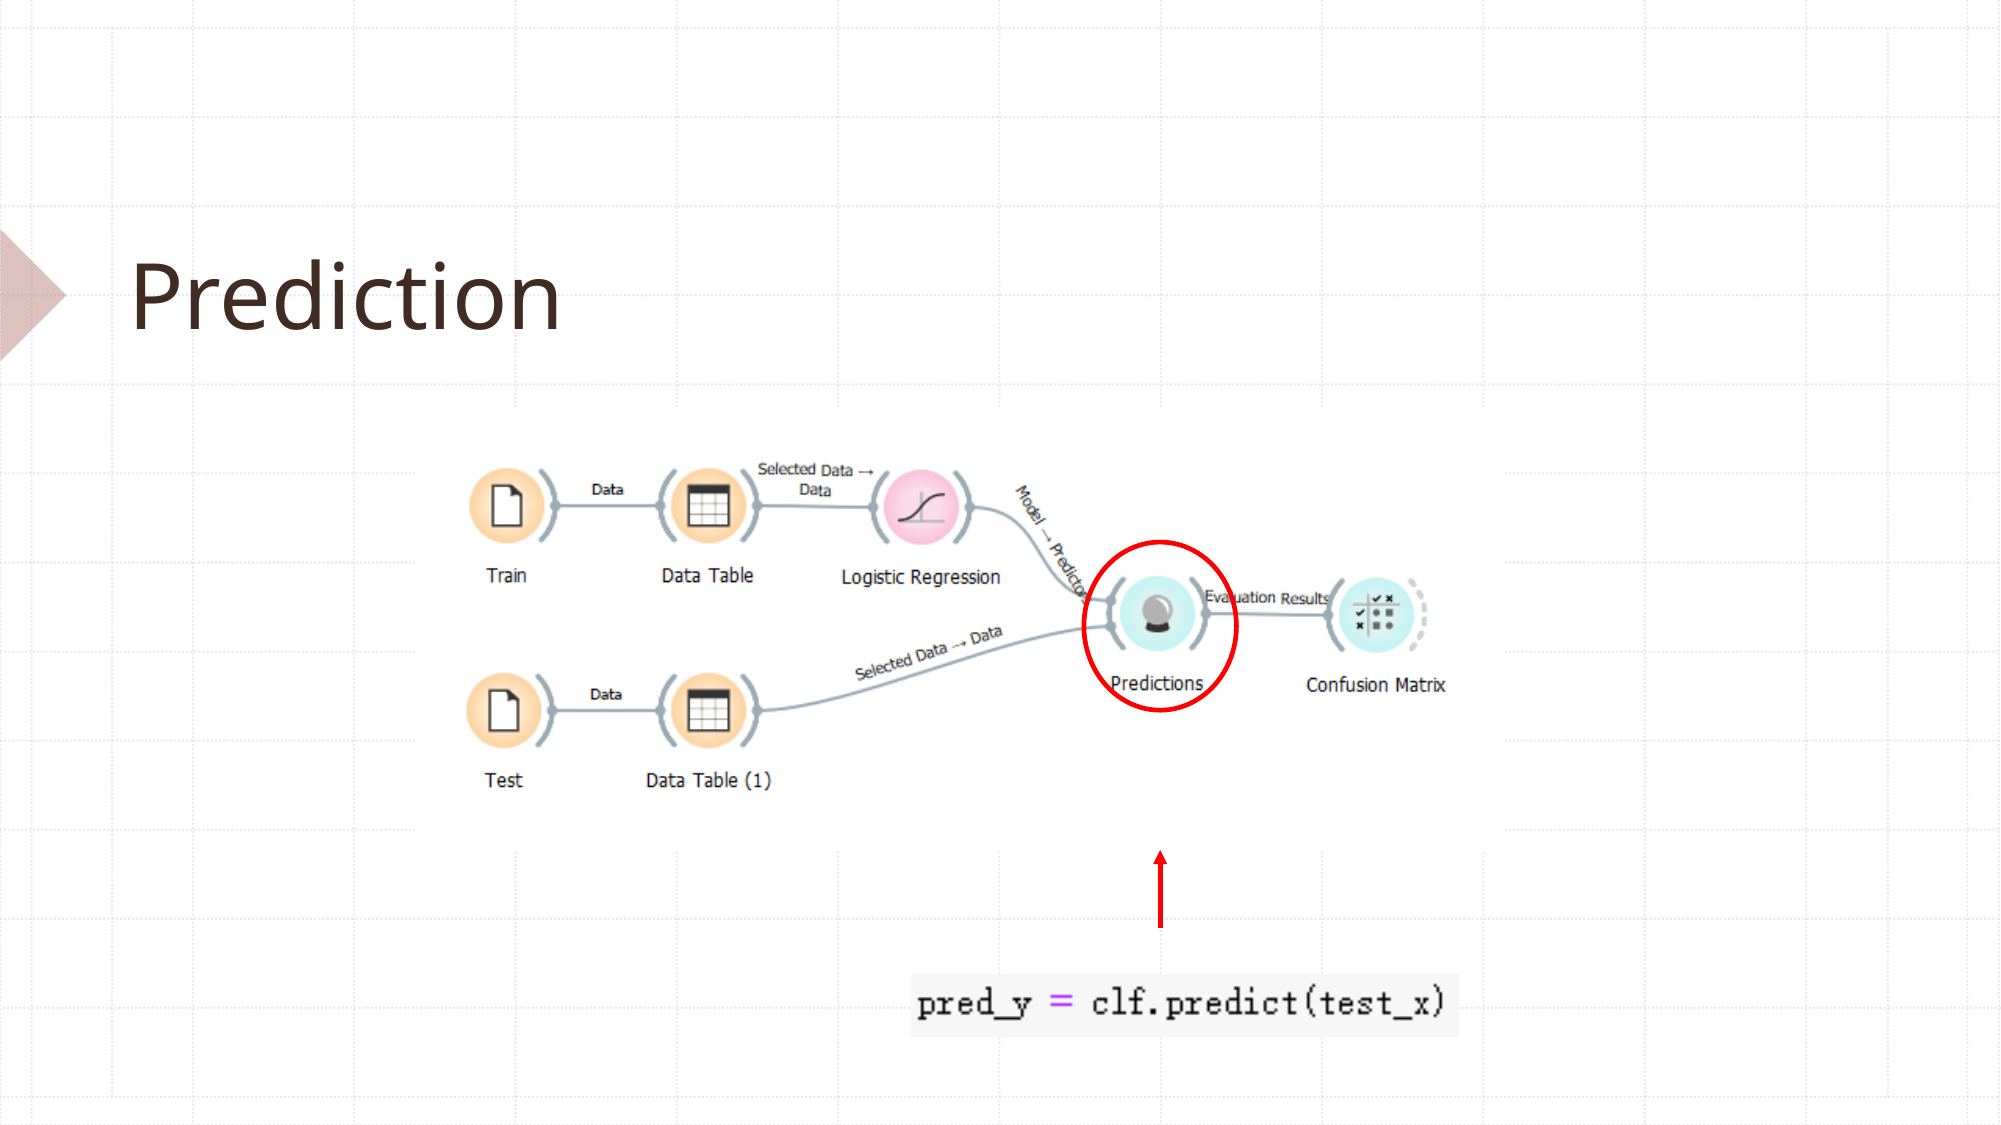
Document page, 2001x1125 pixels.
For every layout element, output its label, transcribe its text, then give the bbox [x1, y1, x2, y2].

picture [415, 409, 1505, 851]
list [911, 974, 1459, 1037]
title Prediction [113, 119, 1808, 356]
